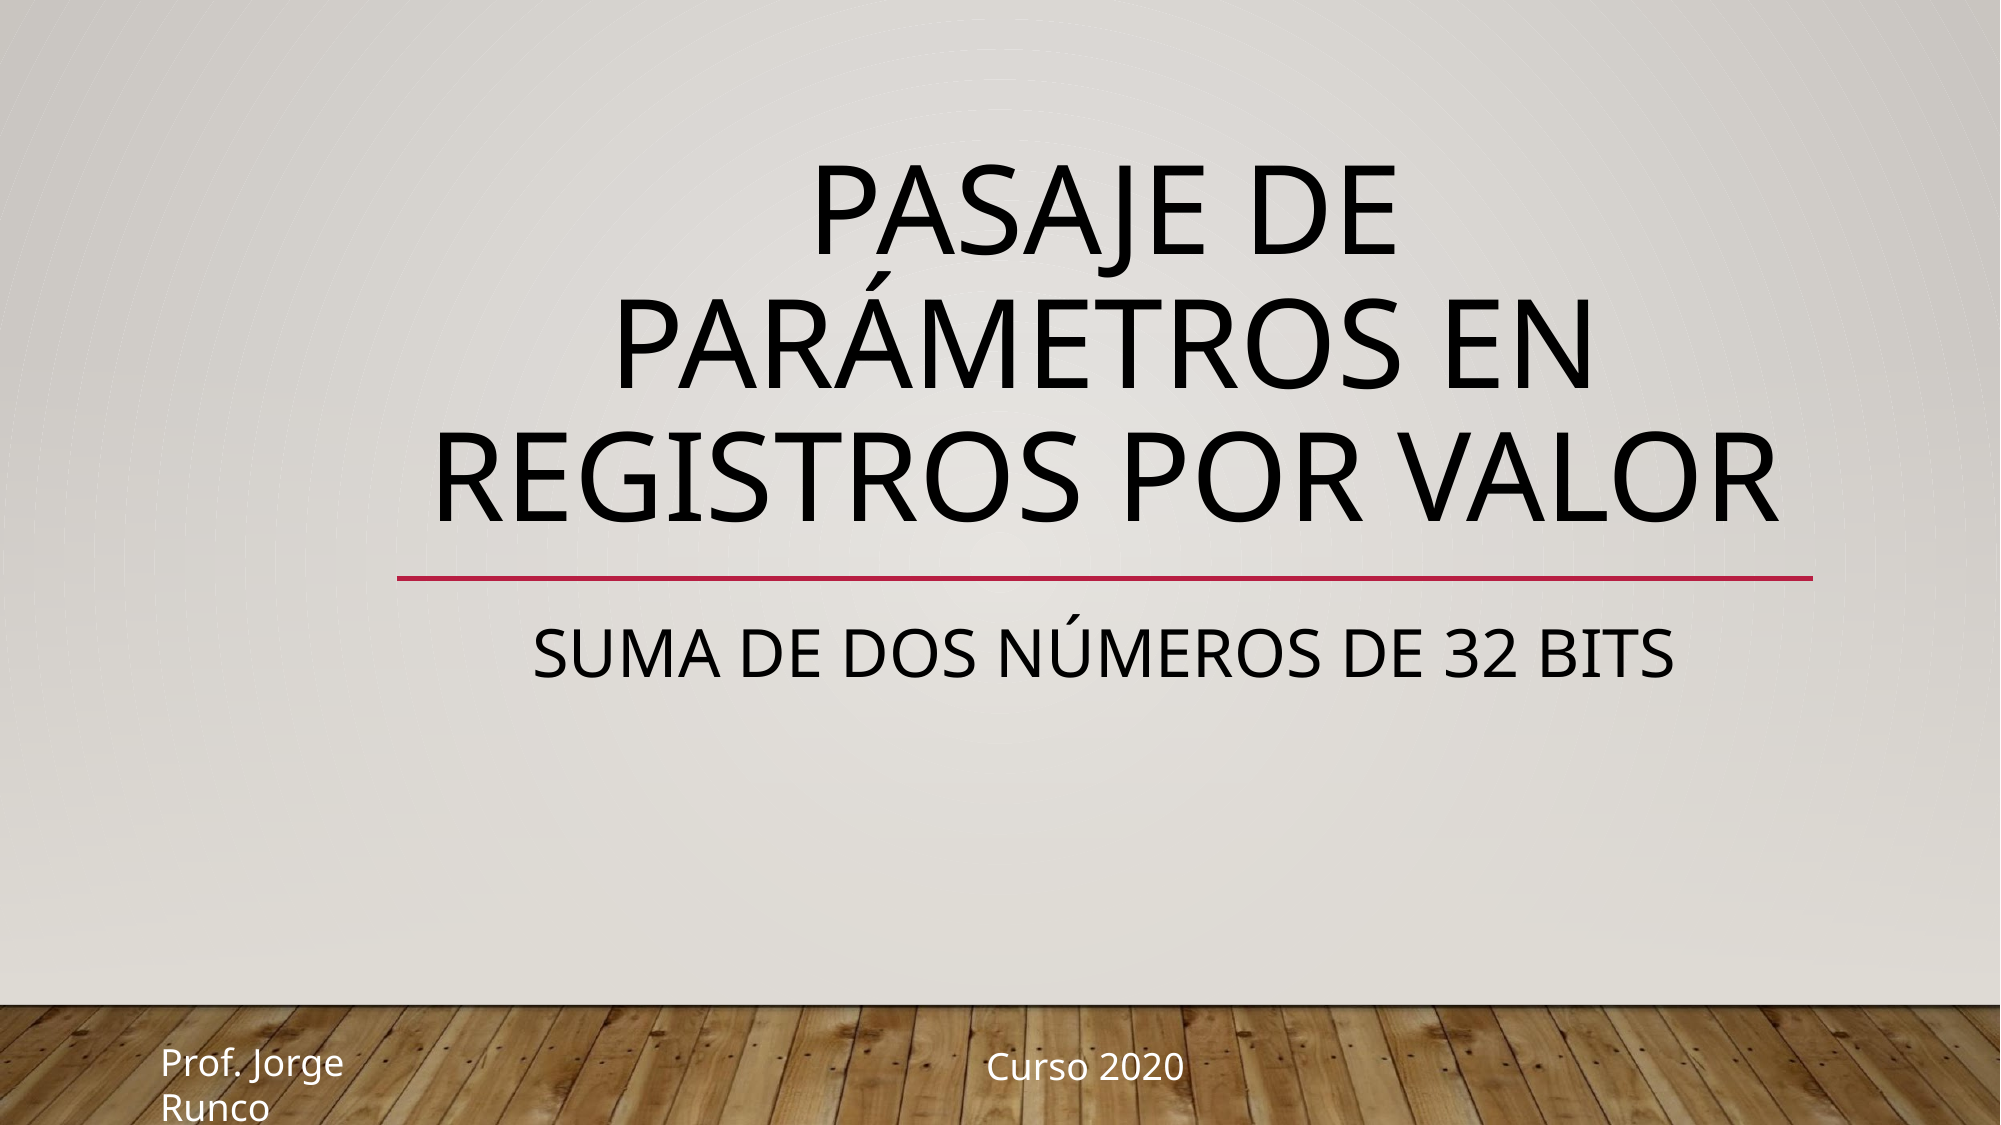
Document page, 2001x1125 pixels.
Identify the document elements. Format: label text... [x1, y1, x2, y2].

picture [0, 1005, 2000, 1125]
subtitle SUMA DE DOS NÚMEROS DE 32 BITS [396, 579, 1814, 729]
title PASAJE DE PARÁMETROS EN REGISTROS POR VALOR [396, 131, 1814, 549]
